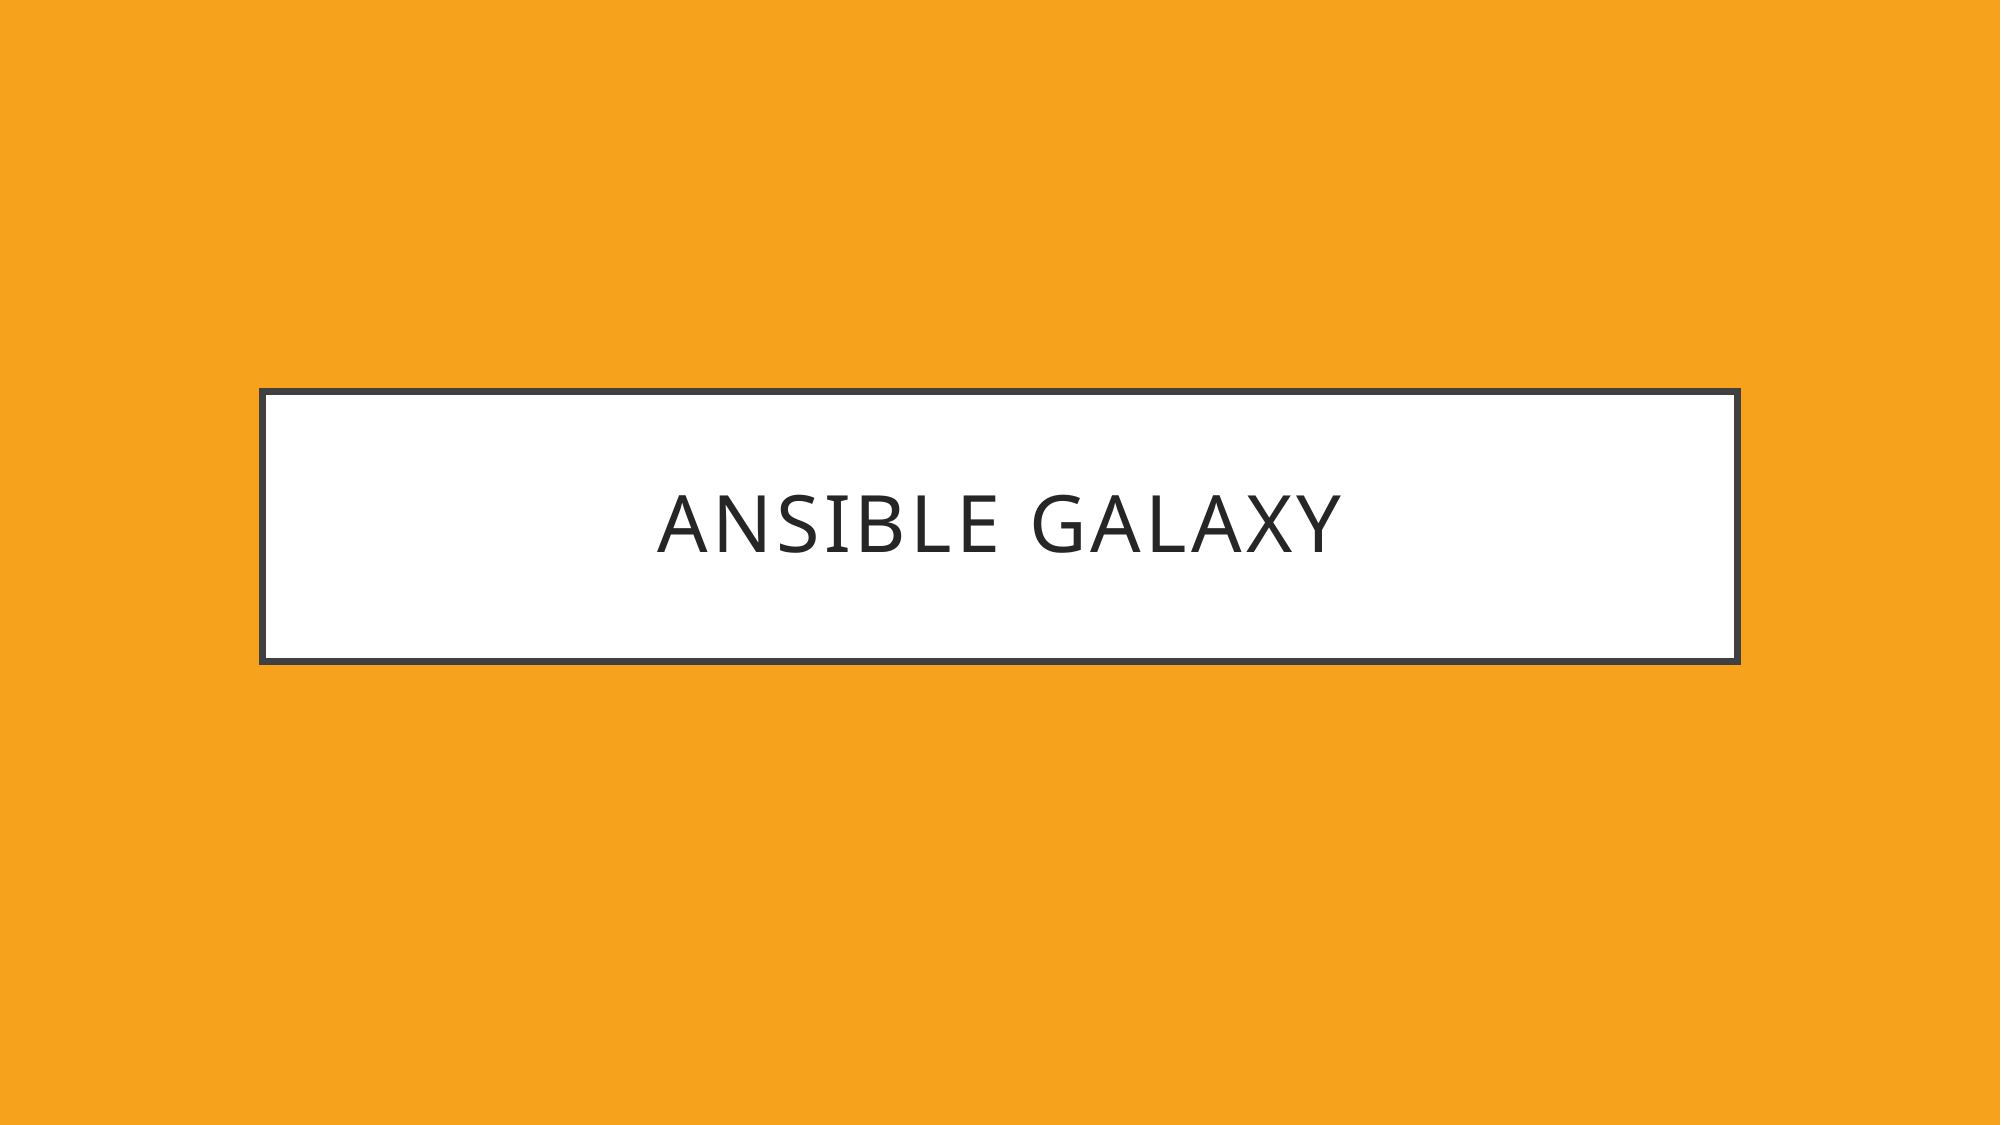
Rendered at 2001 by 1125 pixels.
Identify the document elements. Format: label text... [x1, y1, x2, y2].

title Ansible Galaxy [259, 388, 1741, 665]
